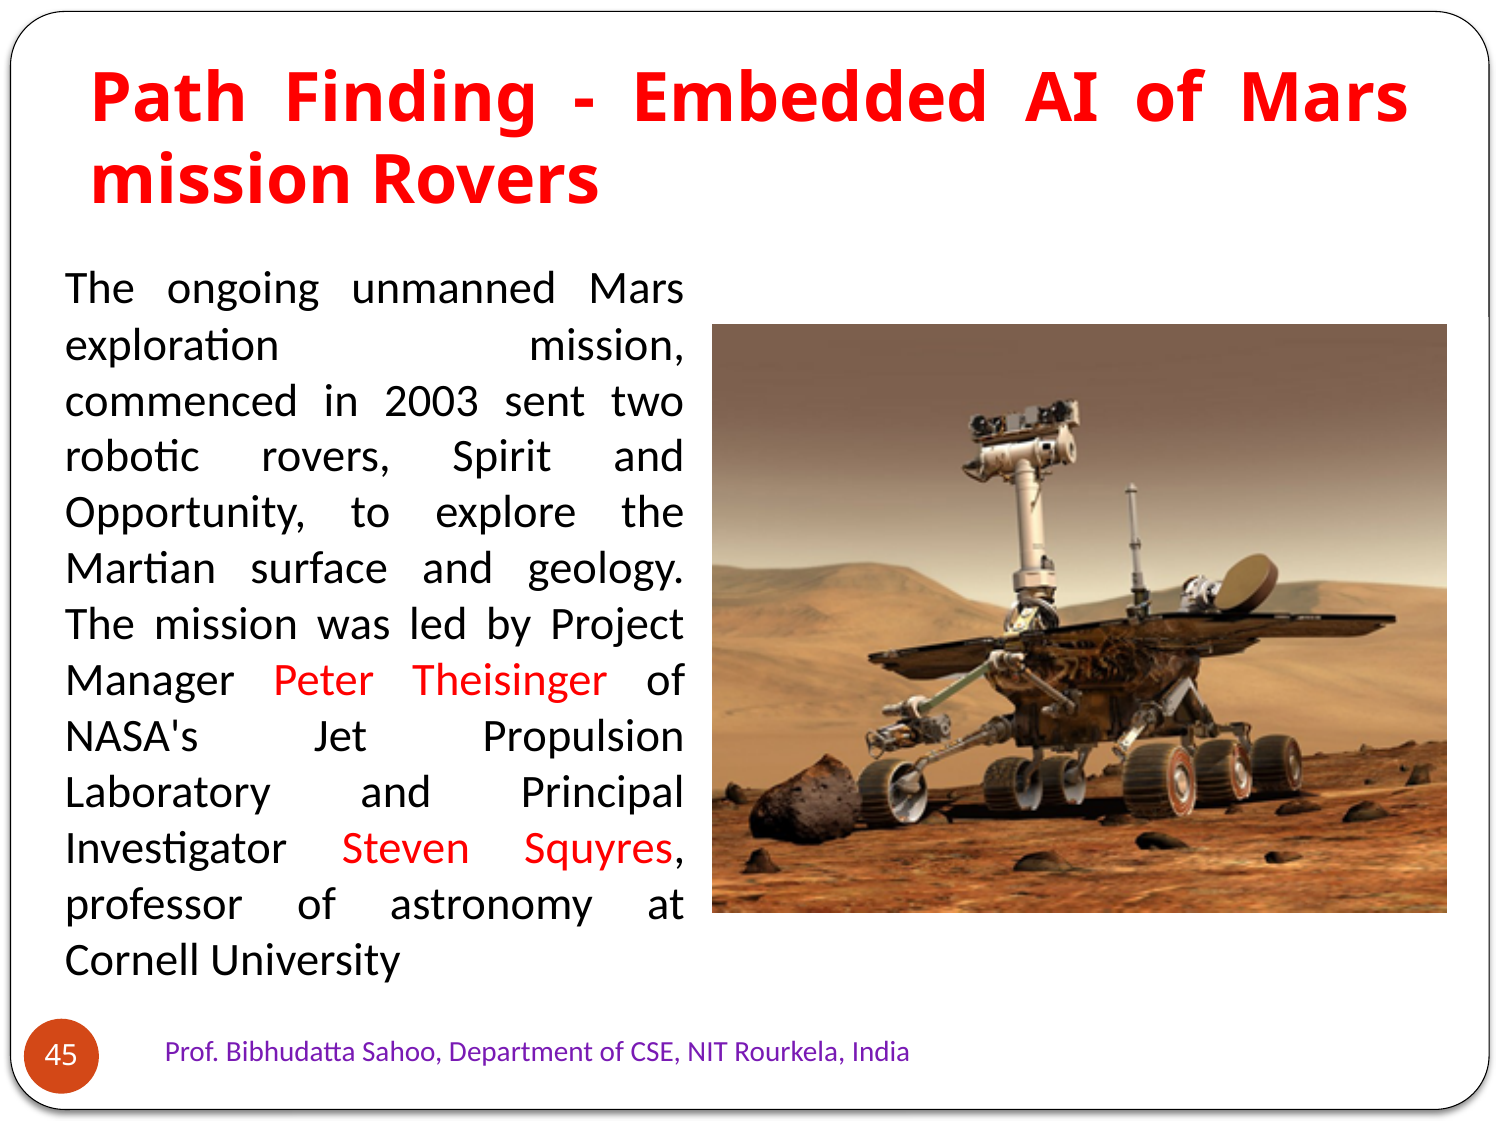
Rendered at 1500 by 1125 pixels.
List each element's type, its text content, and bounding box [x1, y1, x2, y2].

footer Prof. Bibhudatta Sahoo, Department of CSE, NIT Rourkela, India [150, 1012, 1088, 1088]
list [712, 324, 1448, 913]
slide_number 45 [23, 1018, 99, 1094]
list The ongoing unmanned Mars exploration mission, commenced in 2003 sent two robotic rovers, Spirit and Opportunity, to explore the Martian surface and geology. The mission was led by Project Manager Peter Theisinger of NASA's Jet Propulsion Laboratory and Principal Investigator Steven Squyres, professor of astronomy at Cornell University [50, 249, 700, 1000]
title Path Finding - Embedded AI of Mars mission Rovers [75, 45, 1425, 233]
